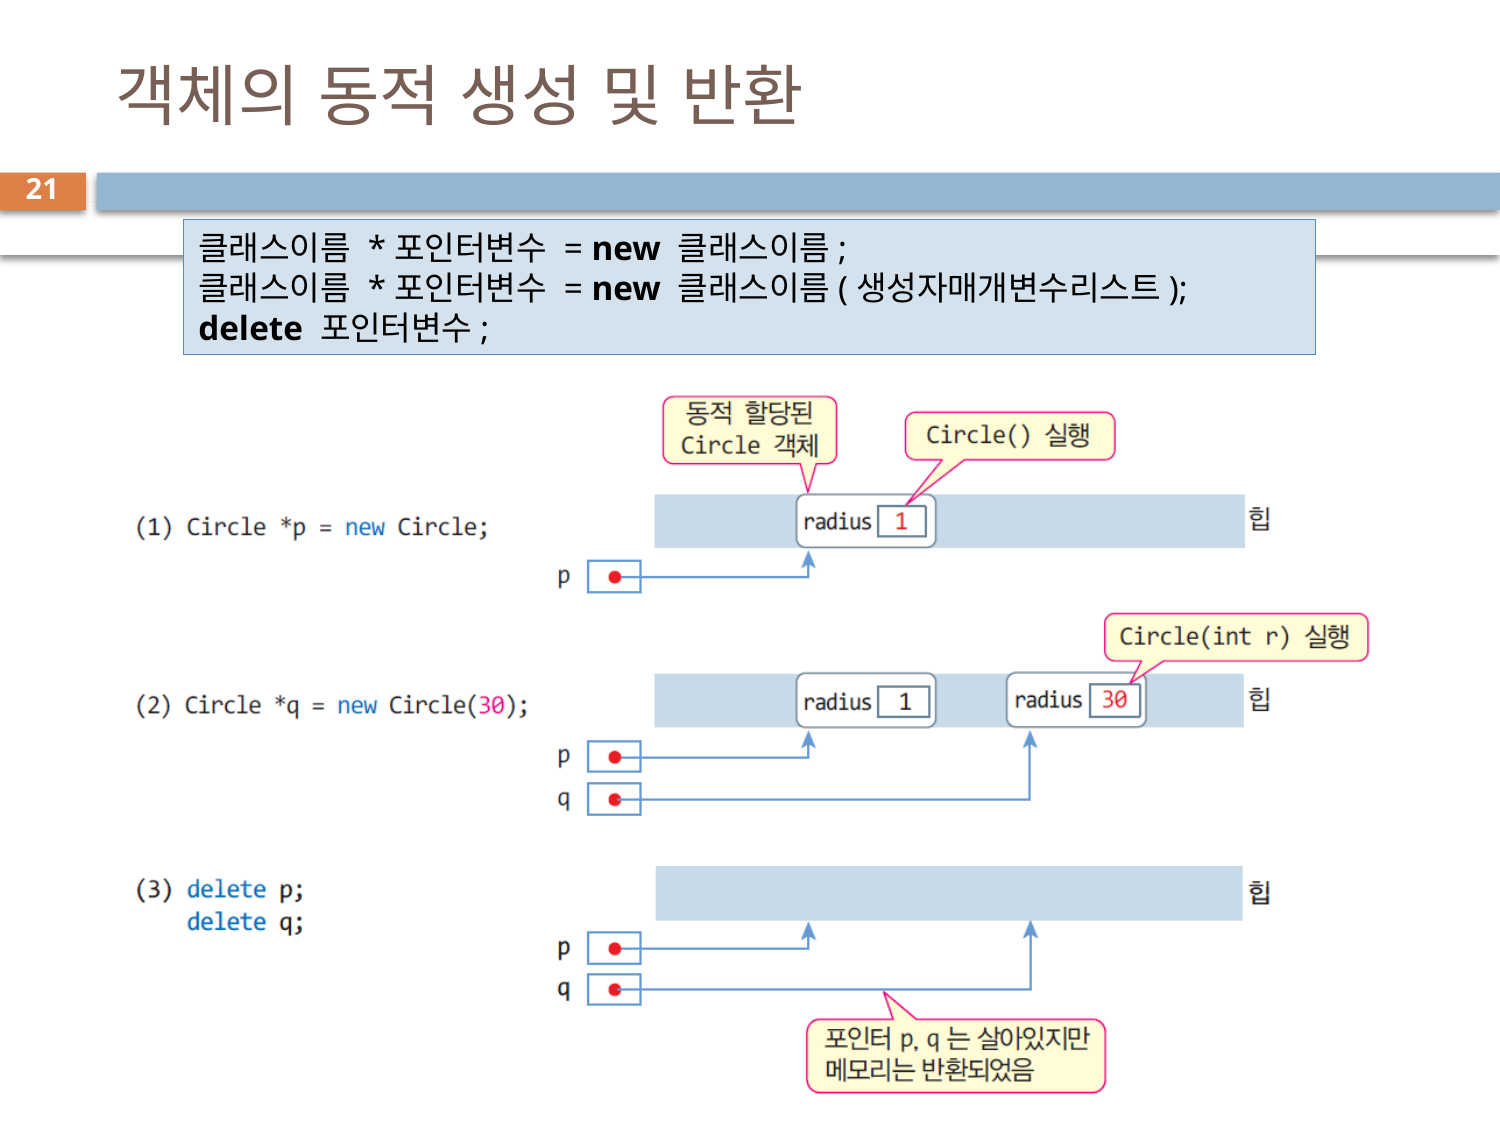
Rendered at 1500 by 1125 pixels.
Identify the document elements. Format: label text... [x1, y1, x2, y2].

text_box 클래스이름 *포인터변수 = new 클래스이름; 클래스이름 *포인터변수 = new 클래스이름(생성자매개변수리스트); delete 포인터변수; [183, 219, 1316, 355]
picture [126, 385, 1372, 1107]
slide_number 21 [0, 170, 87, 211]
title 객체의 동적 생성 및 반환 [100, 37, 1438, 149]
